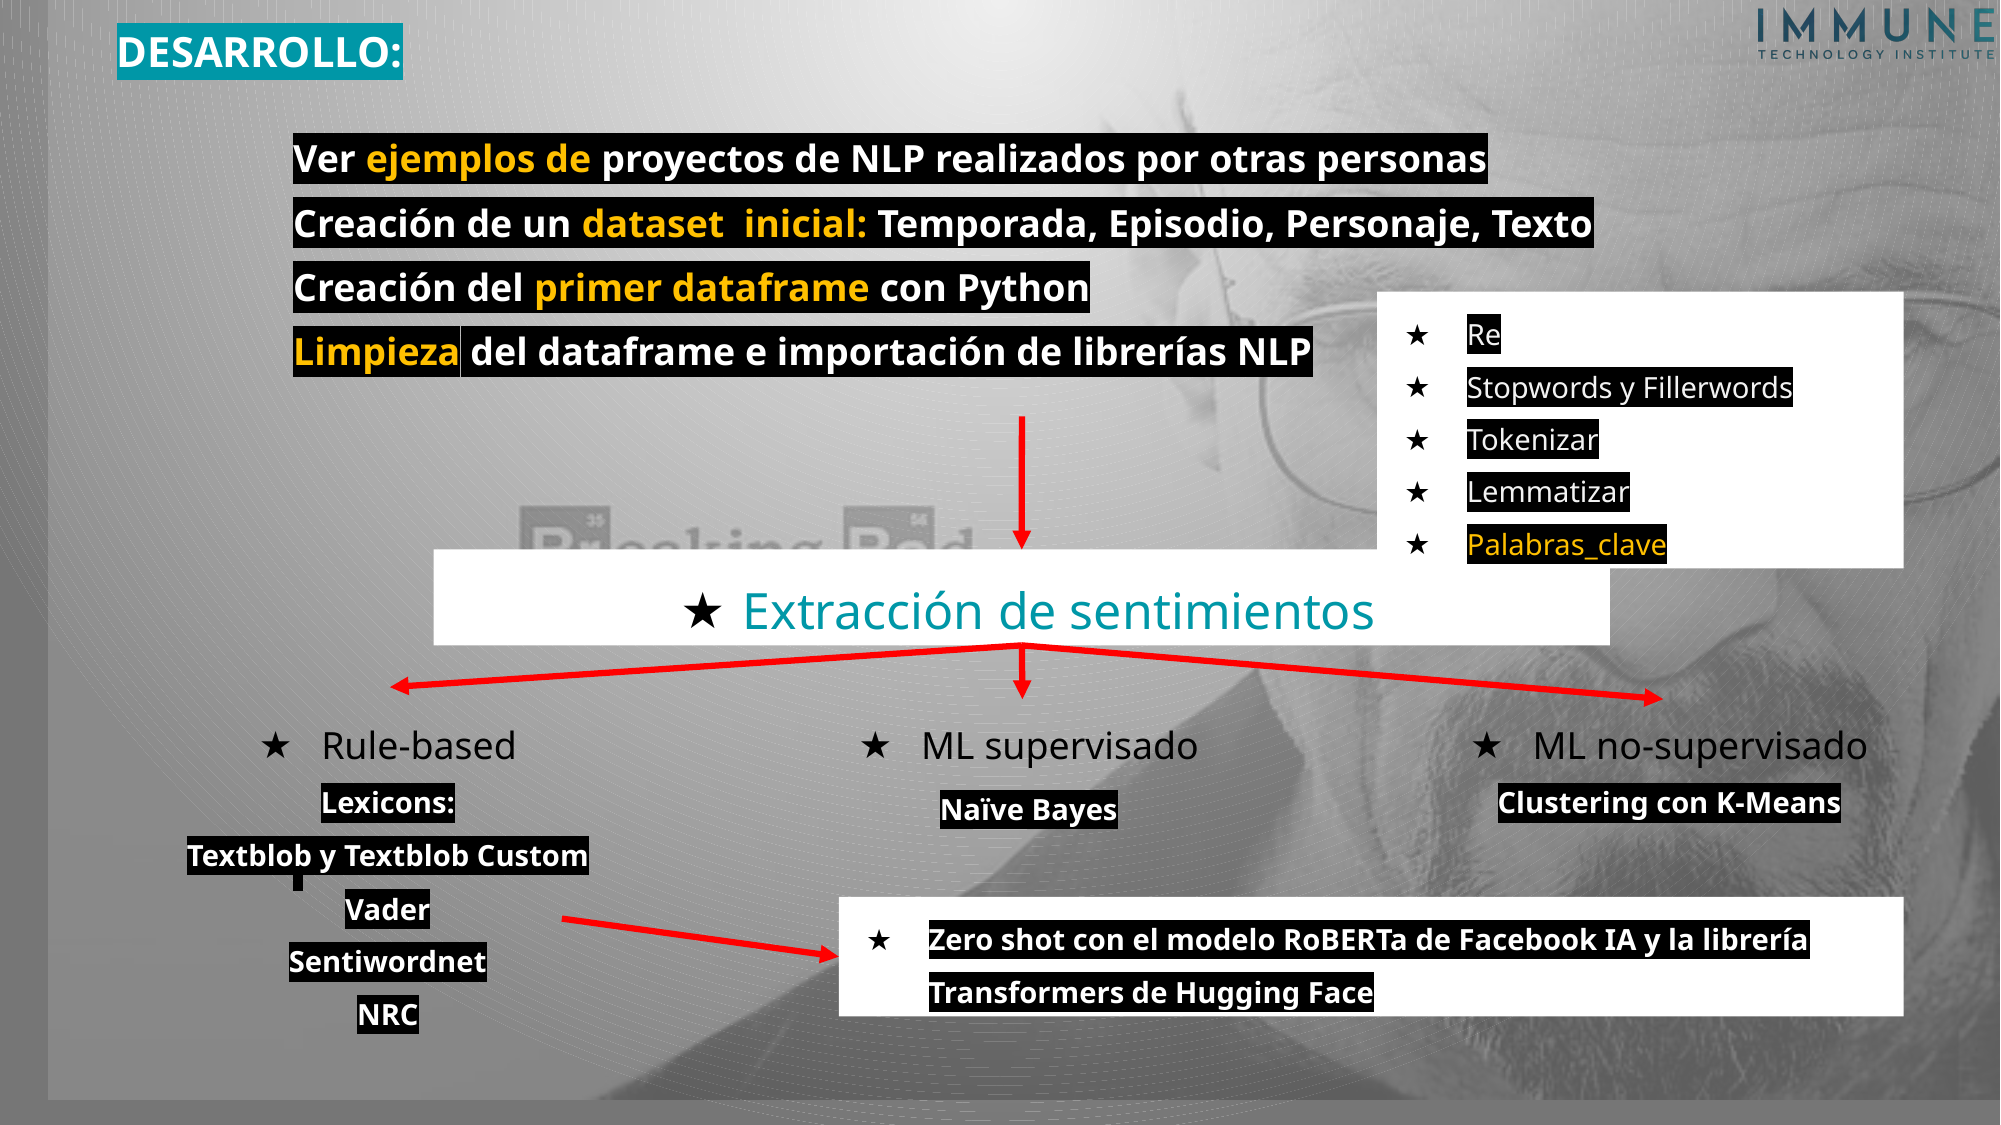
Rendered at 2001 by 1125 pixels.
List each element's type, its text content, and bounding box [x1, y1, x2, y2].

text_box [1021, 635, 1664, 700]
text_box Rule-based Lexicons: Textblob y Textblob Custom Vader Sentiwordnet NRC [69, 699, 694, 1038]
text_box Re Stopwords y Fillerwords Tokenizar Lemmatizar Palabras_clave [1377, 291, 1904, 569]
text_box Ver ejemplos de proyectos de NLP realizados por otras personas Creación de un dataset inicial: Temporada, Episodio, Personaje, Texto Creación del primer dataframe con Python Limpieza del dataframe e importación de librerías NLP [266, 102, 1778, 417]
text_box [389, 635, 1021, 688]
text_box ML supervisado Naïve Bayes [710, 699, 1335, 833]
text_box Extracción de sentimientos [433, 549, 1610, 635]
text_box Zero shot con el modelo RoBERTa de Facebook IA y la librería Transformers de Hugging Face [838, 896, 1904, 1017]
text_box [561, 918, 839, 955]
text_box DESARROLLO: [116, 25, 1007, 91]
picture [1758, 7, 1994, 59]
text_box ML no-supervisado Clustering con K-Means [1350, 699, 1976, 826]
